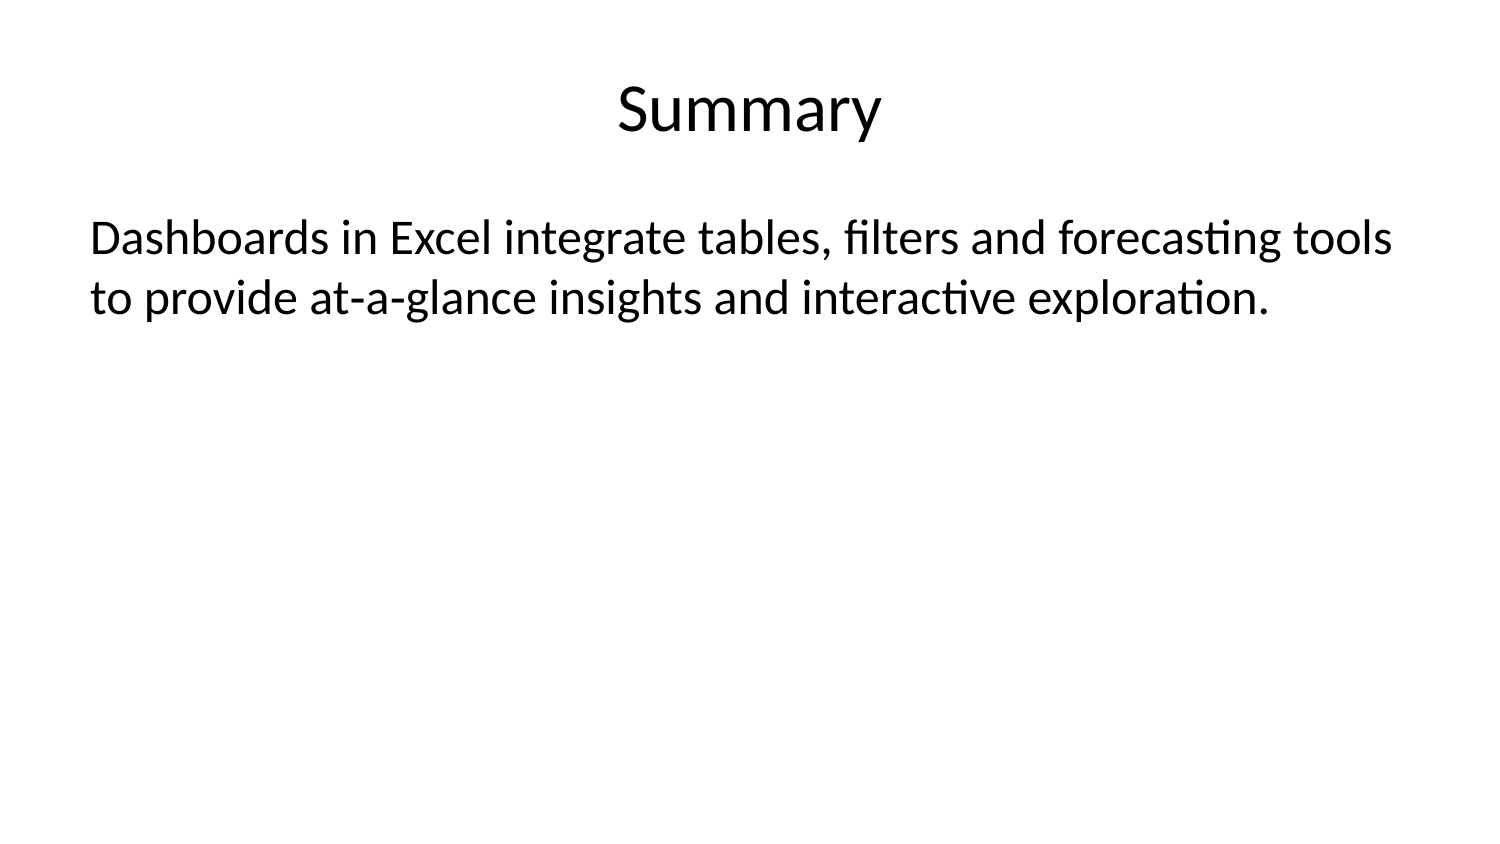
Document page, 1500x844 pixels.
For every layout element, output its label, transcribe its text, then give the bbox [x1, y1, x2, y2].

title Summary [75, 33, 1425, 175]
list Dashboards in Excel integrate tables, filters and forecasting tools to provide at‑a‑glance insights and interactive exploration. [75, 196, 1425, 754]
